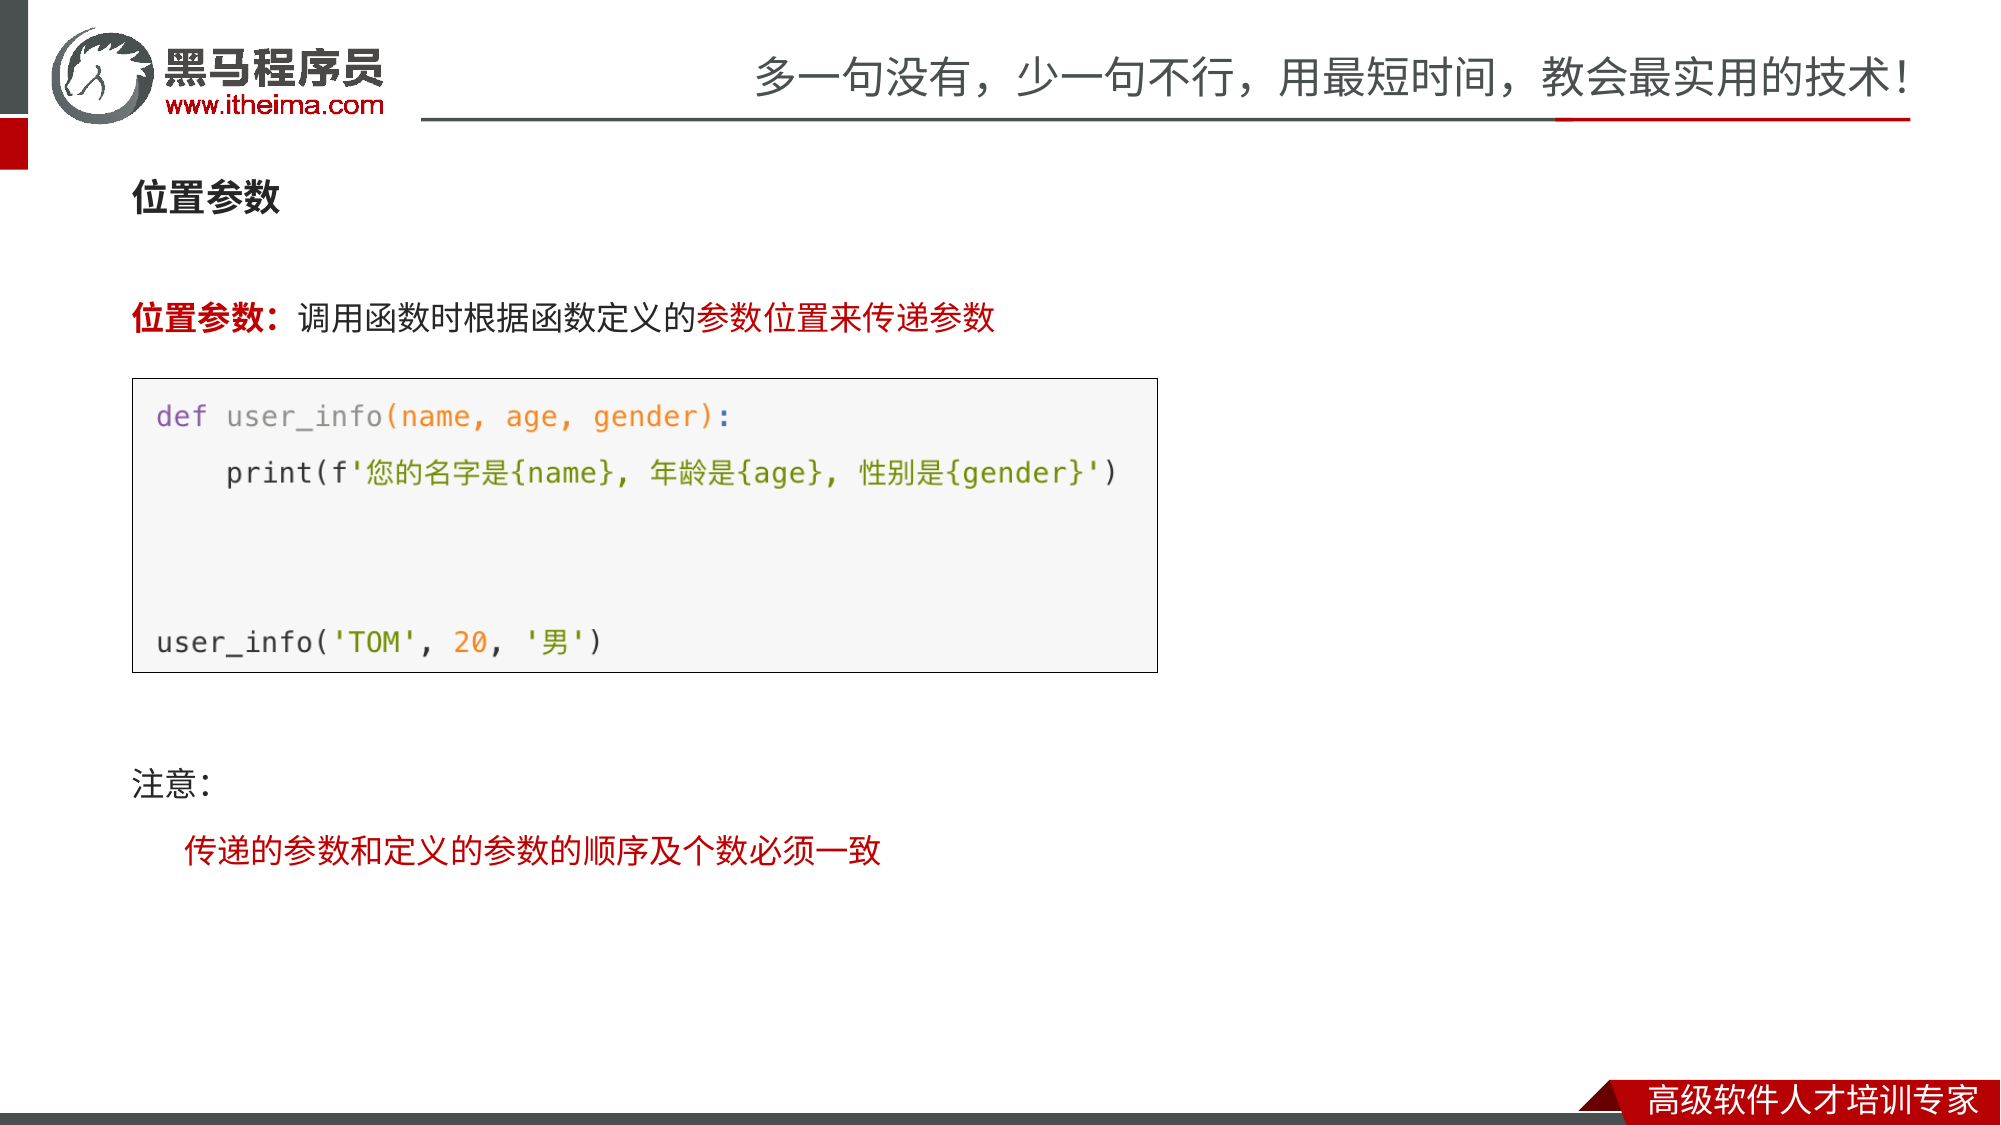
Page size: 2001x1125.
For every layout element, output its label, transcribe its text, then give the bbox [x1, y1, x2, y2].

picture [50, 26, 384, 125]
list 位置参数 [116, 154, 1880, 239]
list 位置参数：调用函数时根据函数定义的参数位置来传递参数 注意： 传递的参数和定义的参数的顺序及个数必须一致 [116, 270, 1880, 963]
picture [131, 378, 1158, 673]
